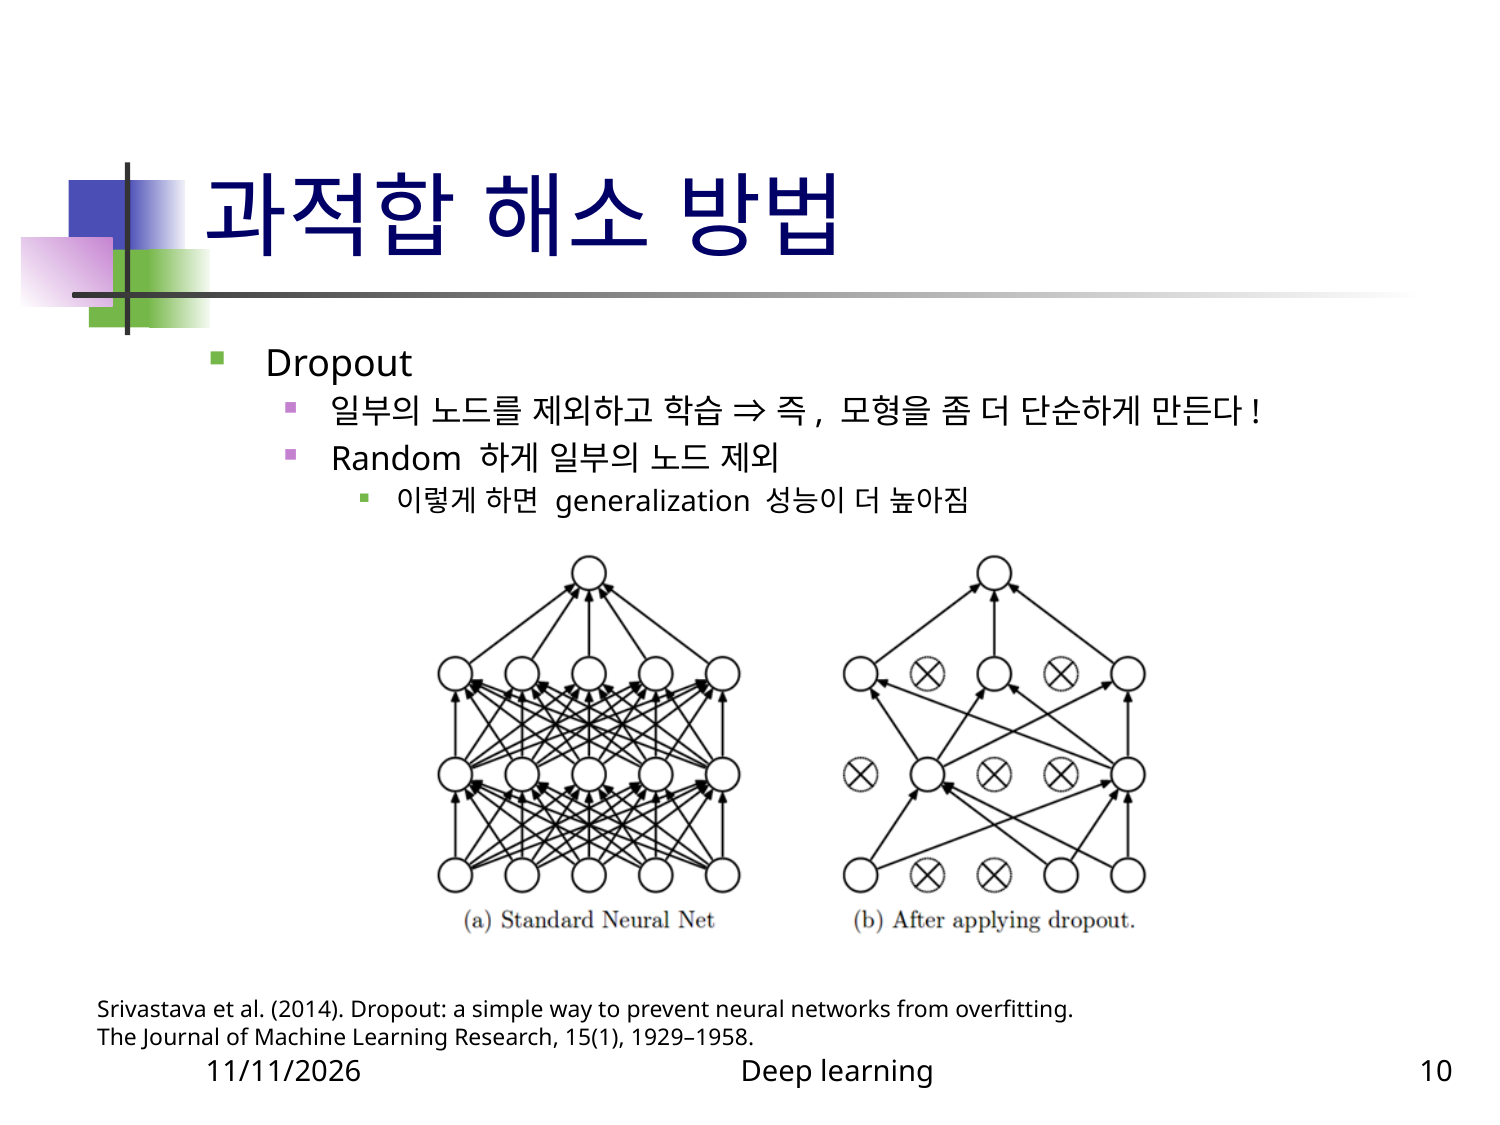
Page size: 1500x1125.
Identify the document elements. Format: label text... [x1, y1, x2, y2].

footer Deep learning [600, 1058, 1075, 1100]
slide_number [190, 1058, 504, 1100]
list Dropout 일부의 노드를 제외하고 학습 ⇒ 즉, 모형을 좀 더 단순하게 만든다! Random 하게 일부의 노드 제외 이렇게 하면 generalization 성능이 더 높아짐 [193, 331, 1469, 1006]
title 과적합 해소 방법 [188, 35, 1468, 275]
picture [424, 537, 1161, 947]
text_box Srivastava et al. (2014). Dropout: a simple way to prevent neural networks from overfitting. The Journal of Machine Learning Research, 15(1), 1929–1958. [82, 987, 1097, 1058]
slide_number 10 [1155, 1024, 1468, 1100]
